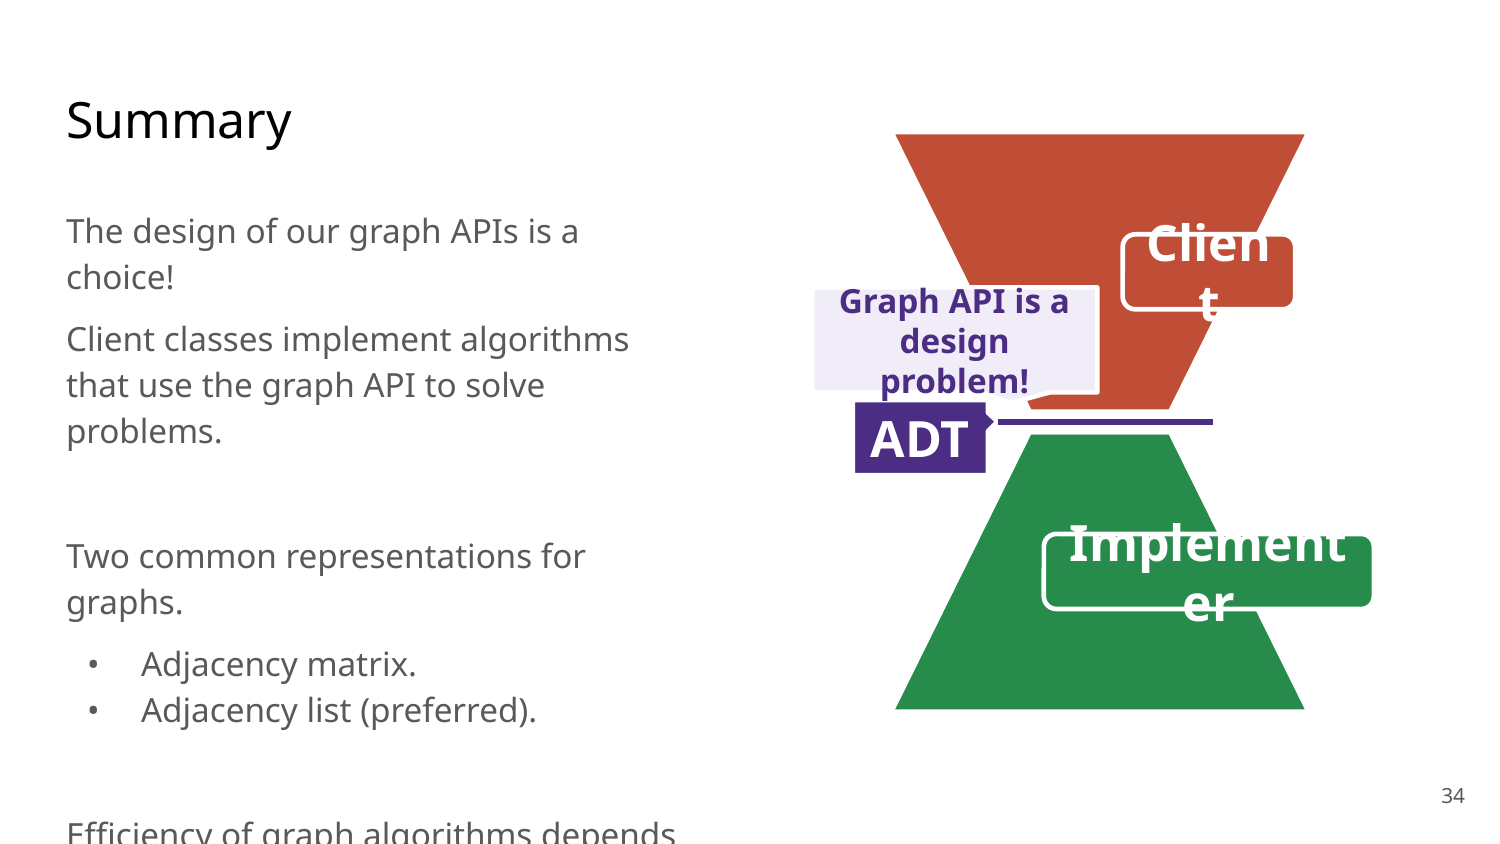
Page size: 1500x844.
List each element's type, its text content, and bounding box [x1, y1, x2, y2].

text_box Graph API is a design problem! [812, 287, 1098, 403]
text_box Implementer [1043, 533, 1374, 609]
list The design of our graph APIs is a choice! Client classes implement algorithms that use the graph API to solve problems. Two common representations for graphs. Adjacency matrix. Adjacency list (preferred). Efficiency of graph algorithms depends on the graph representation. [51, 188, 700, 750]
text_box [874, 431, 1325, 722]
text_box ADT [852, 400, 998, 476]
title Summary [51, 73, 700, 168]
text_box Client [1122, 234, 1296, 310]
slide_number ‹#› [1389, 764, 1480, 830]
text_box [875, 121, 1326, 419]
